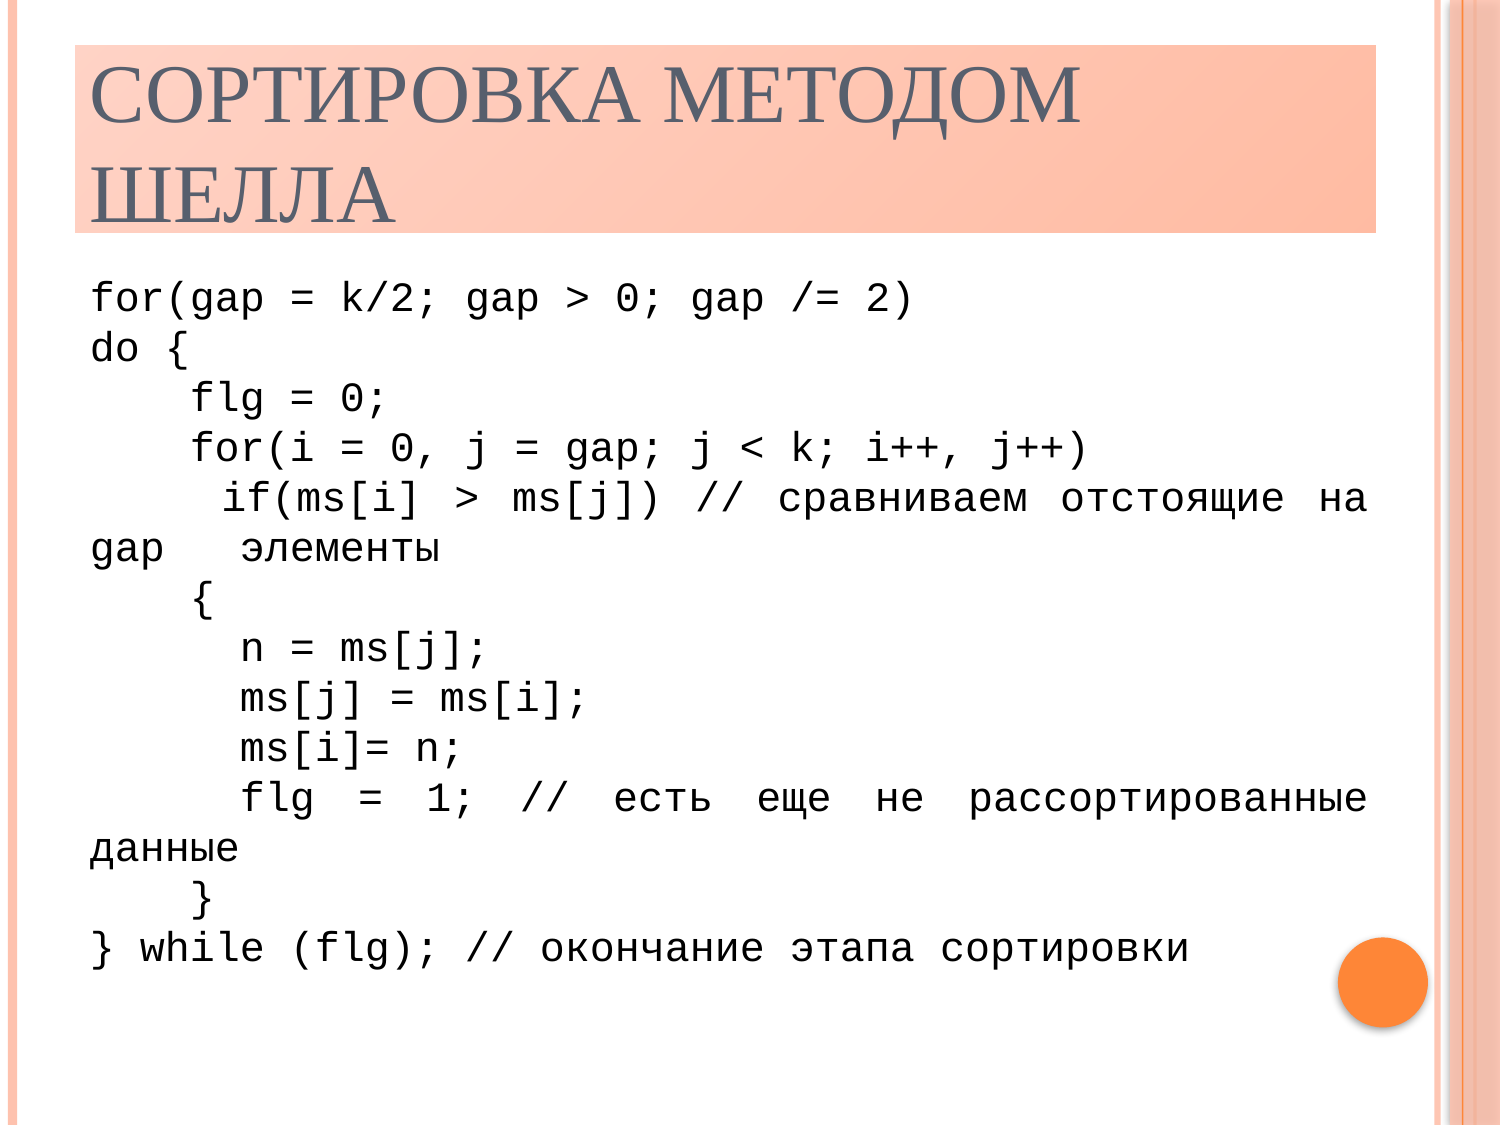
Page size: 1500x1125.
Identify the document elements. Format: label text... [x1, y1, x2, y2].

list for(gap = k/2; gap > 0; gap /= 2) do { flg = 0; for(i = 0, j = gap; j < k; i++, j++) if(ms[i] > ms[j]) // сравниваем отстоящие на gap элементы { n = ms[j]; ms[j] = ms[i]; ms[i]= n; flg = 1; // есть еще не рассортированные данные } } while (flg); // окончание этапа сортировки [75, 262, 1383, 1062]
title Сортировка методом Шелла [75, 45, 1376, 233]
